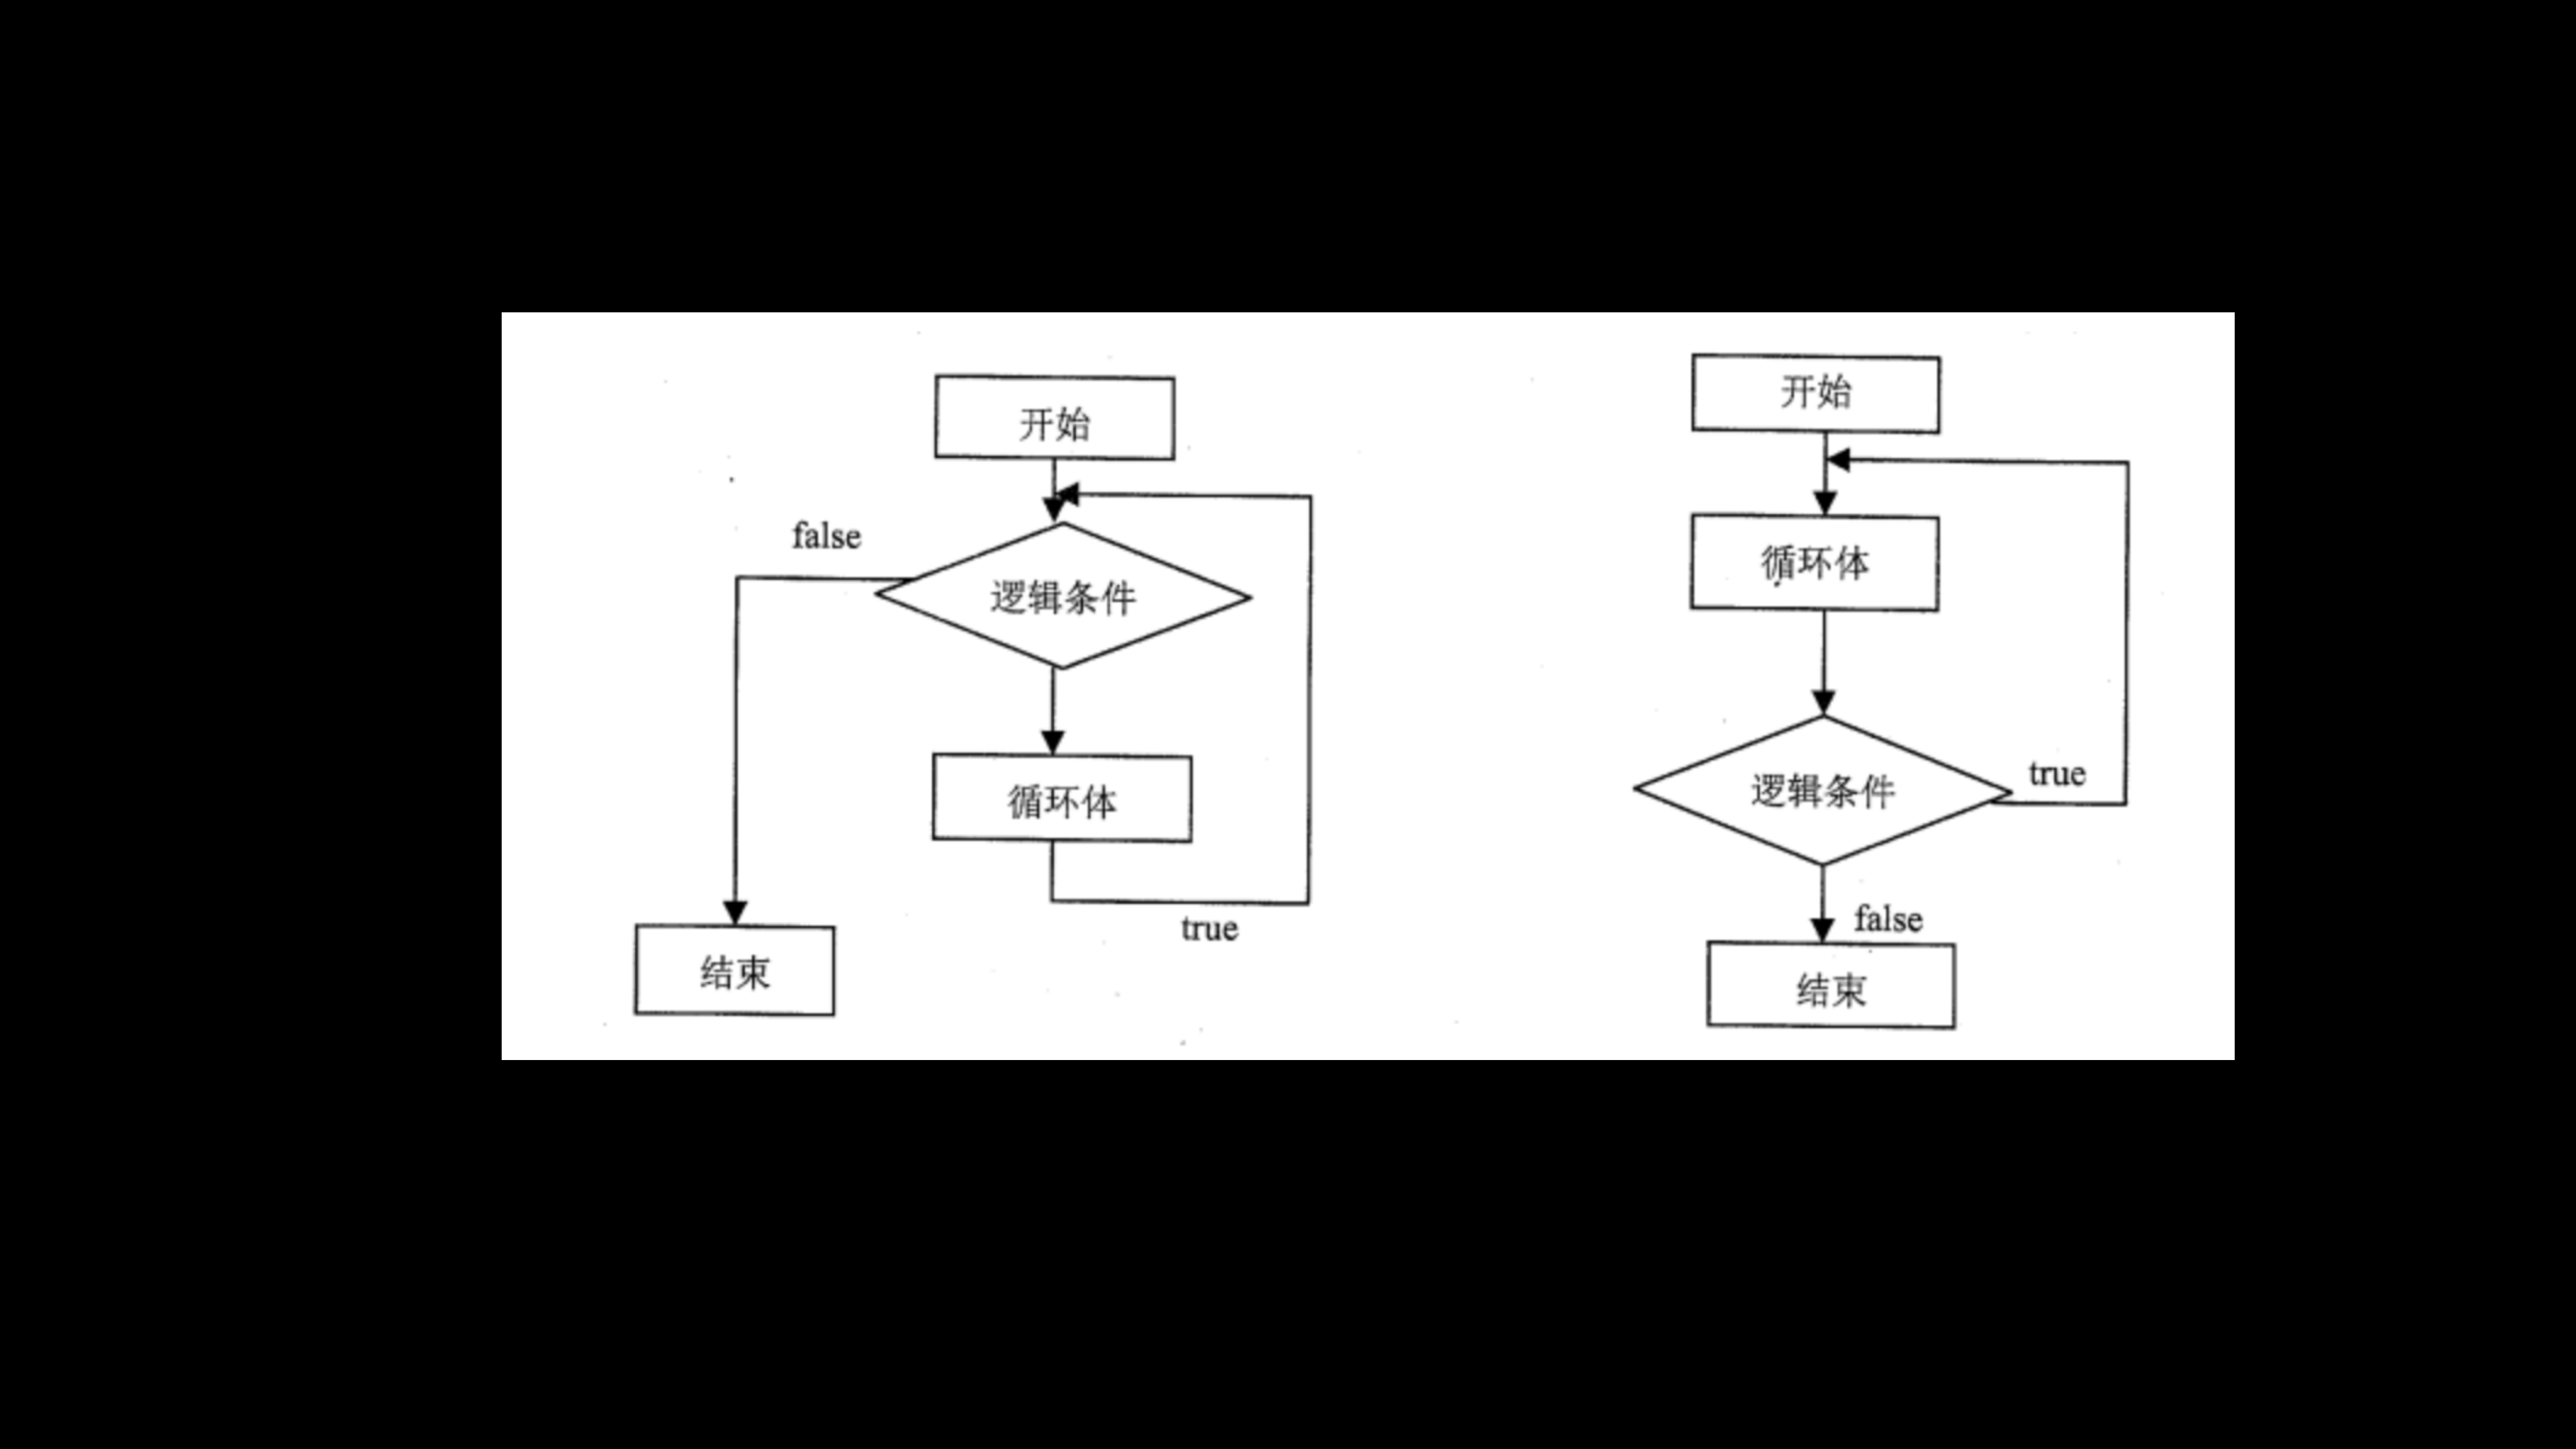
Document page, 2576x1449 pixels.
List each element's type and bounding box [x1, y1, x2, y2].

picture [502, 312, 2235, 1060]
